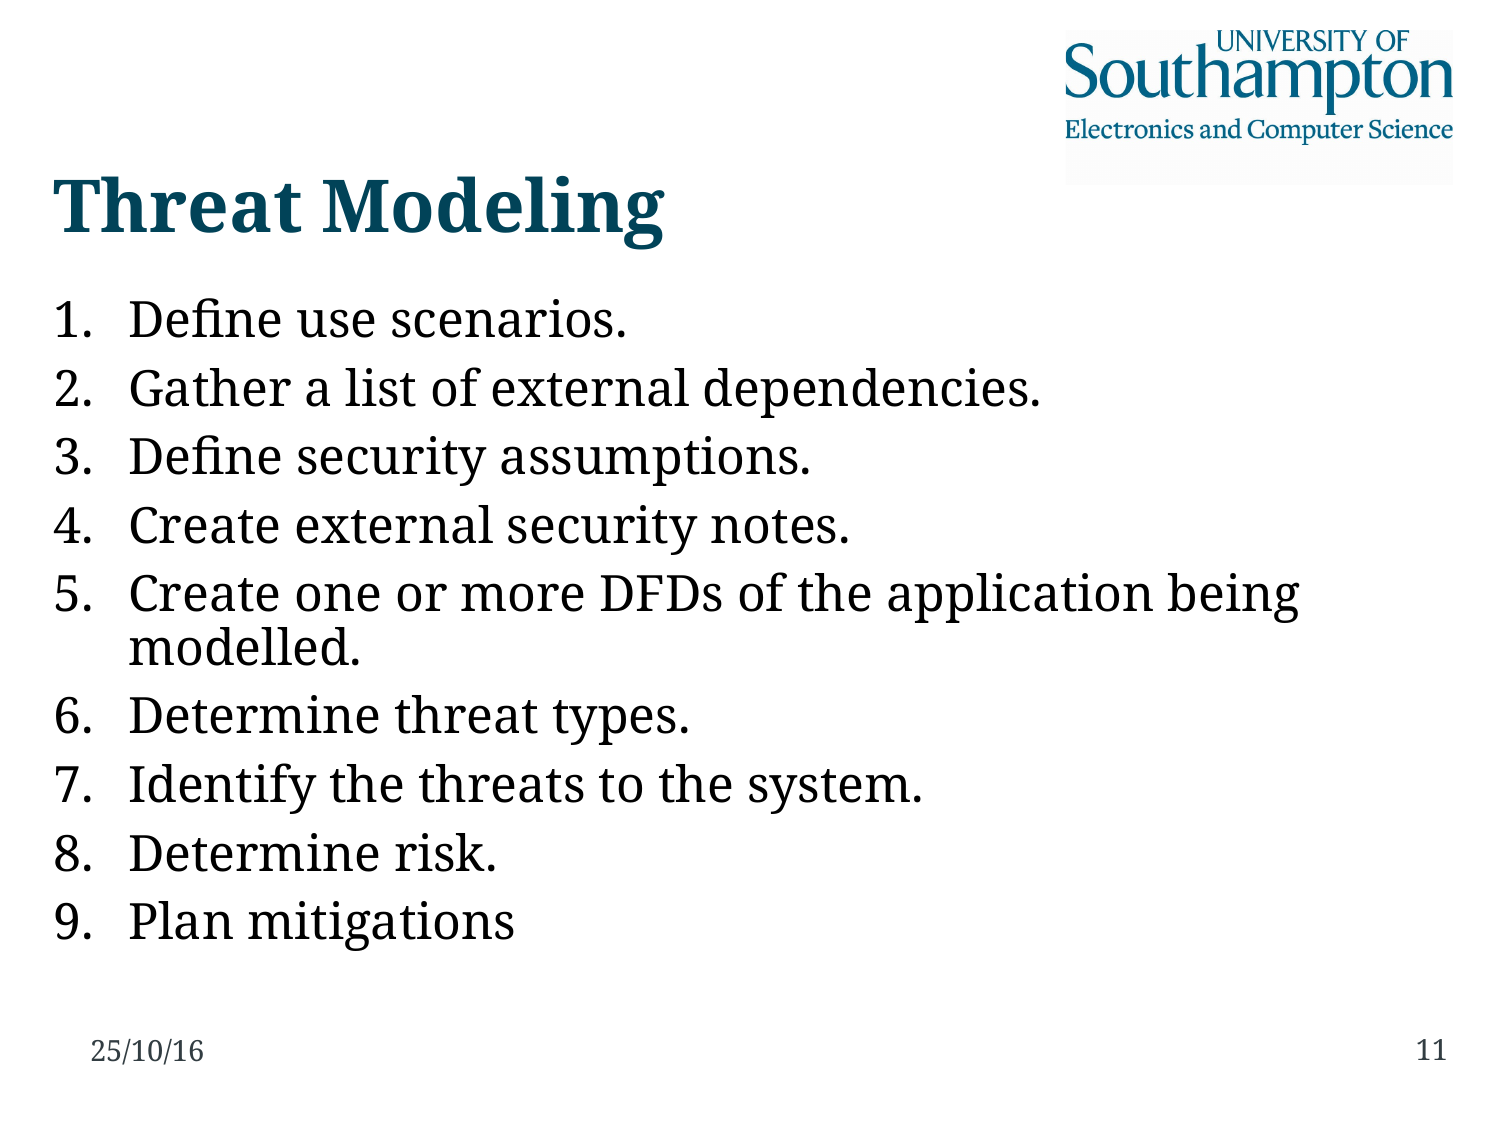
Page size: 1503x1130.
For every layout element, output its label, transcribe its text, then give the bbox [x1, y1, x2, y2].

text_box 11 [1413, 1034, 1450, 1069]
text_box [1065, 30, 1453, 185]
text_box Define use scenarios. Gather a list of external dependencies. Define security assumptions. Create external security notes. Create one or more DFDs of the application being modelled. Determine threat types. Identify the threats to the system. Determine risk. Plan mitigations [50, 293, 1450, 973]
text_box 25/10/16 [87, 1035, 212, 1069]
text_box Threat Modeling [50, 170, 691, 248]
